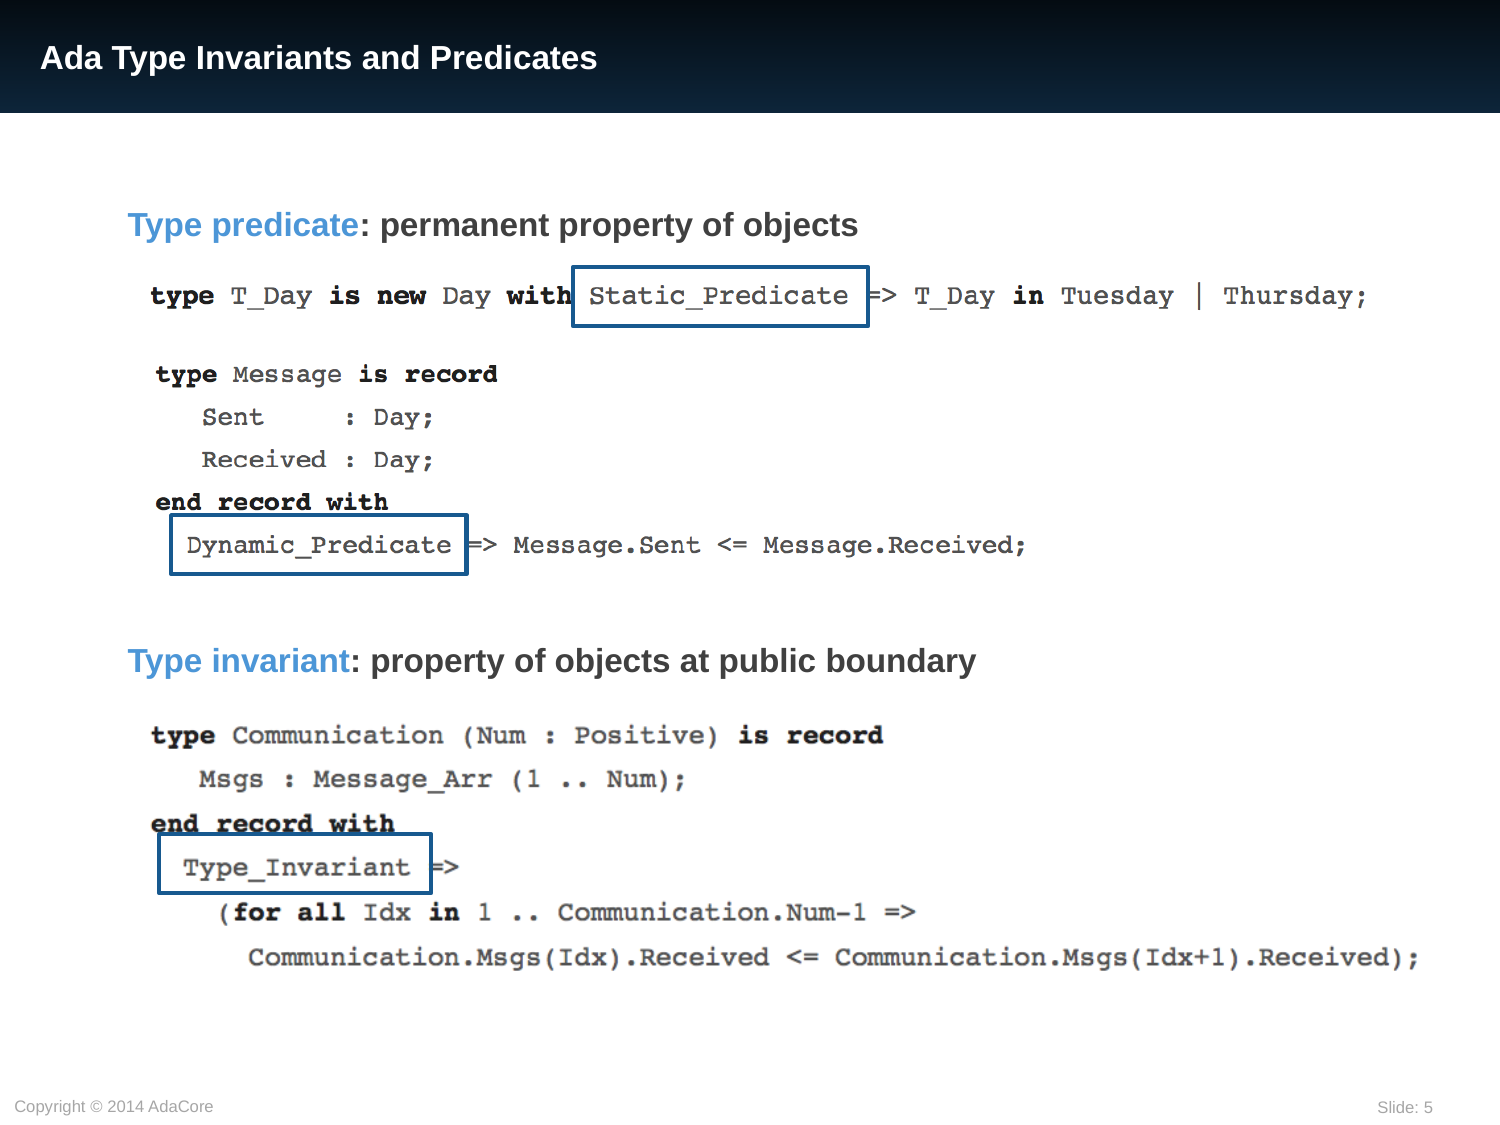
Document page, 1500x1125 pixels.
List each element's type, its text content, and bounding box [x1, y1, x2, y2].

picture [135, 349, 1071, 575]
picture [123, 703, 1459, 996]
list Type predicate: permanent property of objects Type invariant: property of objects at public boundary [112, 187, 1400, 1063]
picture [135, 266, 1394, 330]
title Ada Type Invariants and Predicates [24, 12, 1338, 100]
